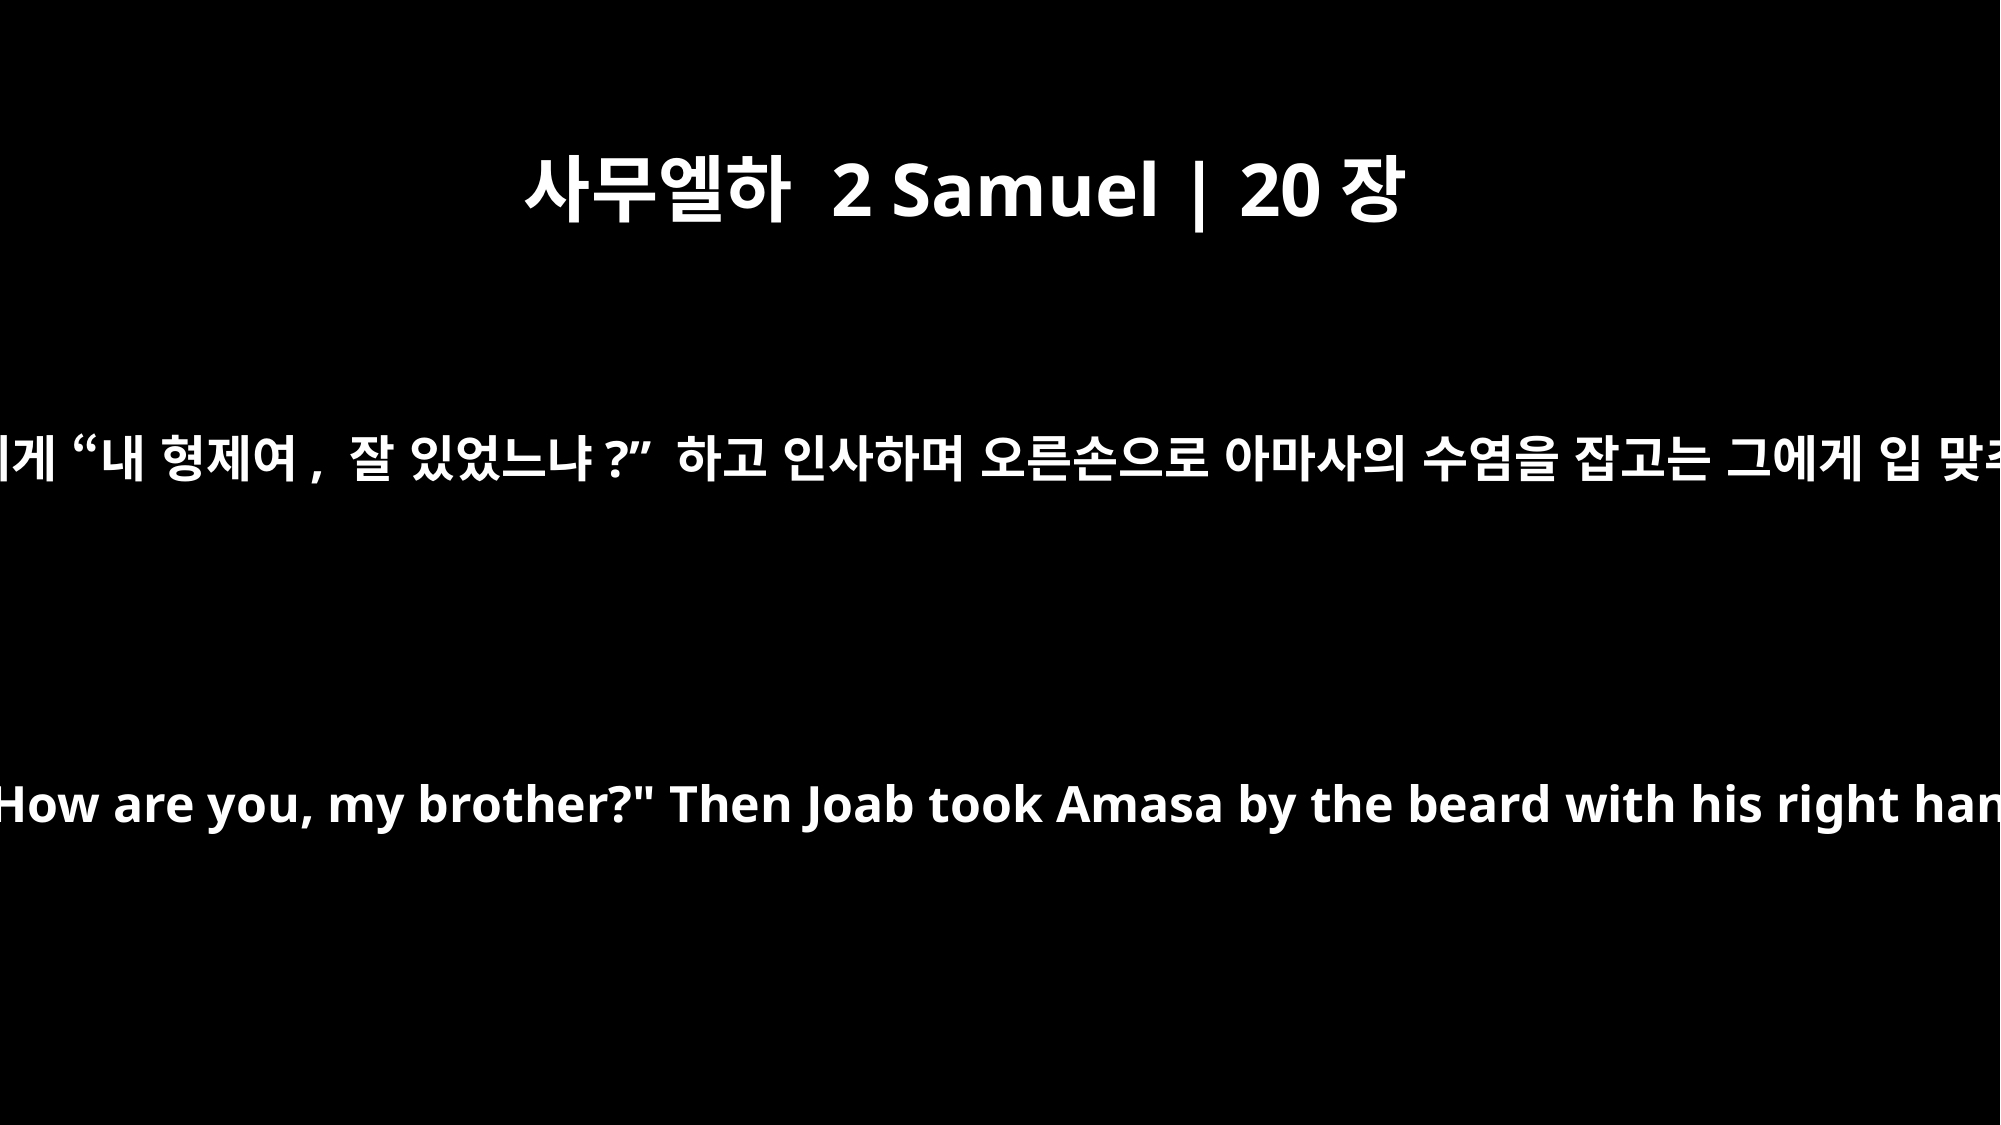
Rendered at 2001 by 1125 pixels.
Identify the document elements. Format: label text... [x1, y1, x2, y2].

text_box Joab said to Amasa, "How are you, my brother?" Then Joab took Amasa by the beard with his right hand to kiss him. [0, 764, 2000, 840]
text_box 사무엘하 2 Samuel | 20장 [509, 136, 1423, 239]
text_box 9 요압이 아마사에게 “내 형제여, 잘 있었느냐?” 하고 인사하며 오른손으로 아마사의 수염을 잡고는 그에게 입 맞추었습니다. [0, 359, 2000, 495]
